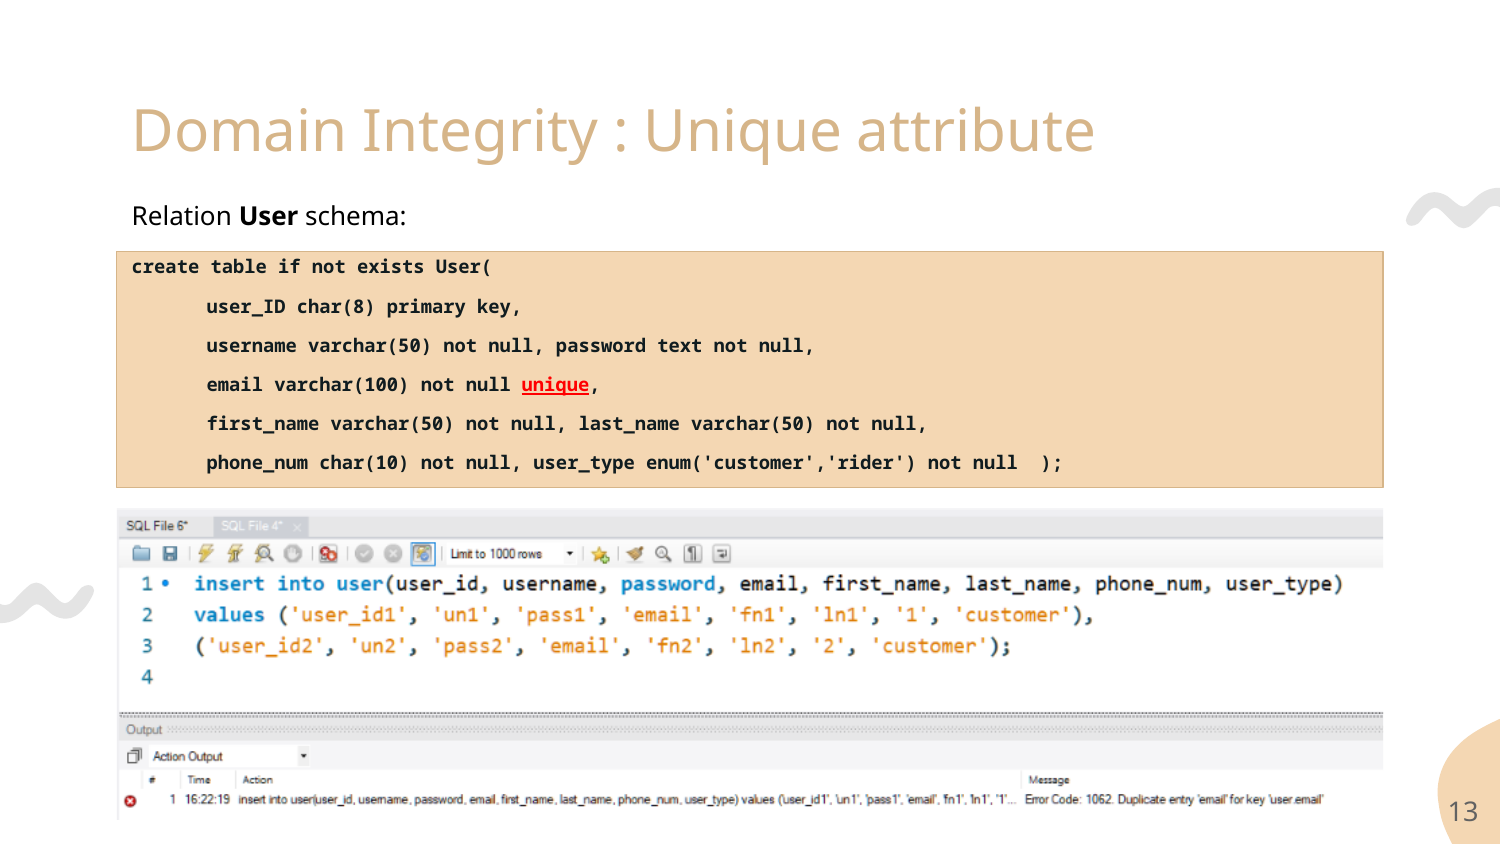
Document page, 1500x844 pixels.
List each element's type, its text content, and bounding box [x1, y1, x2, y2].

slide_number ‹#› [1403, 779, 1494, 844]
title Domain Integrity : Unique attribute [116, 87, 1384, 169]
list Relation User schema: create table if not exists User( user_ID char(8) primary key, username varchar(50) not null, password text not null, email varchar(100) not null unique, first_name varchar(50) not null, last_name varchar(50) not null, phone_num char(10) not null, user_type enum('customer','rider') not null ); [116, 183, 1384, 488]
picture [116, 508, 1384, 820]
